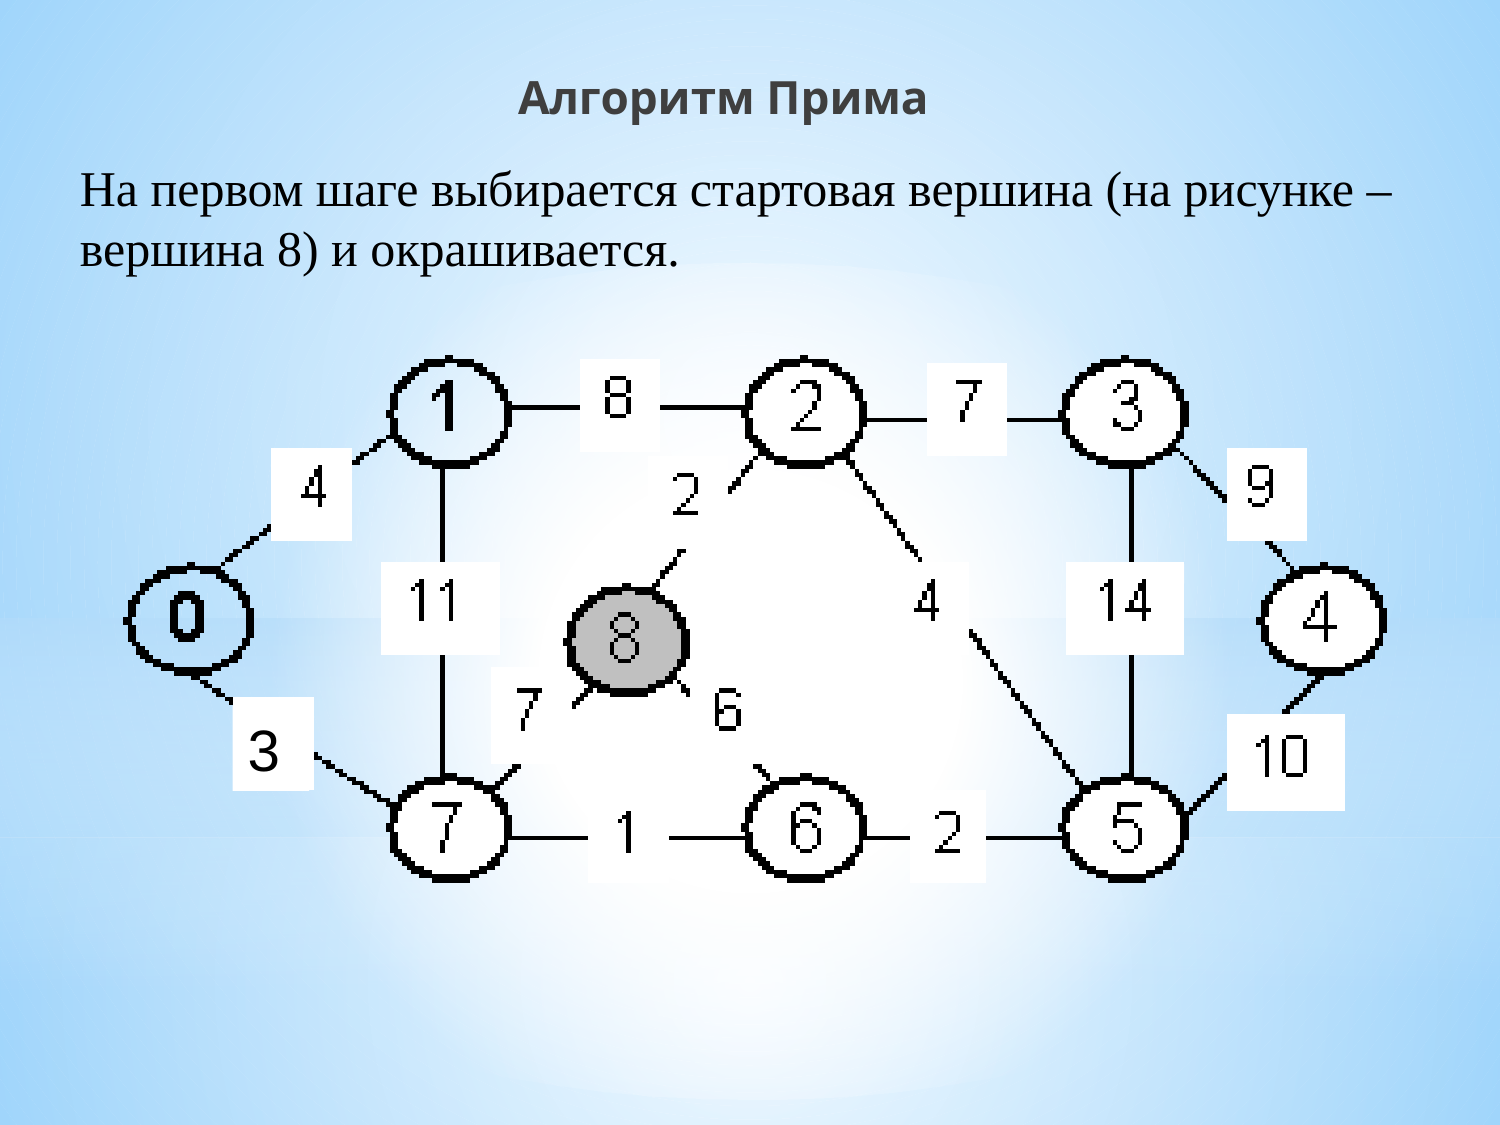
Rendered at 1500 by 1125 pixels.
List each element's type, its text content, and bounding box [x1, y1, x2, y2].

list Алгоритм Прима [194, 60, 1245, 148]
picture [57, 271, 1444, 933]
text_box На первом шаге выбирается стартовая вершина (на рисунке – вершина 8) и окрашивается. [64, 148, 1461, 286]
